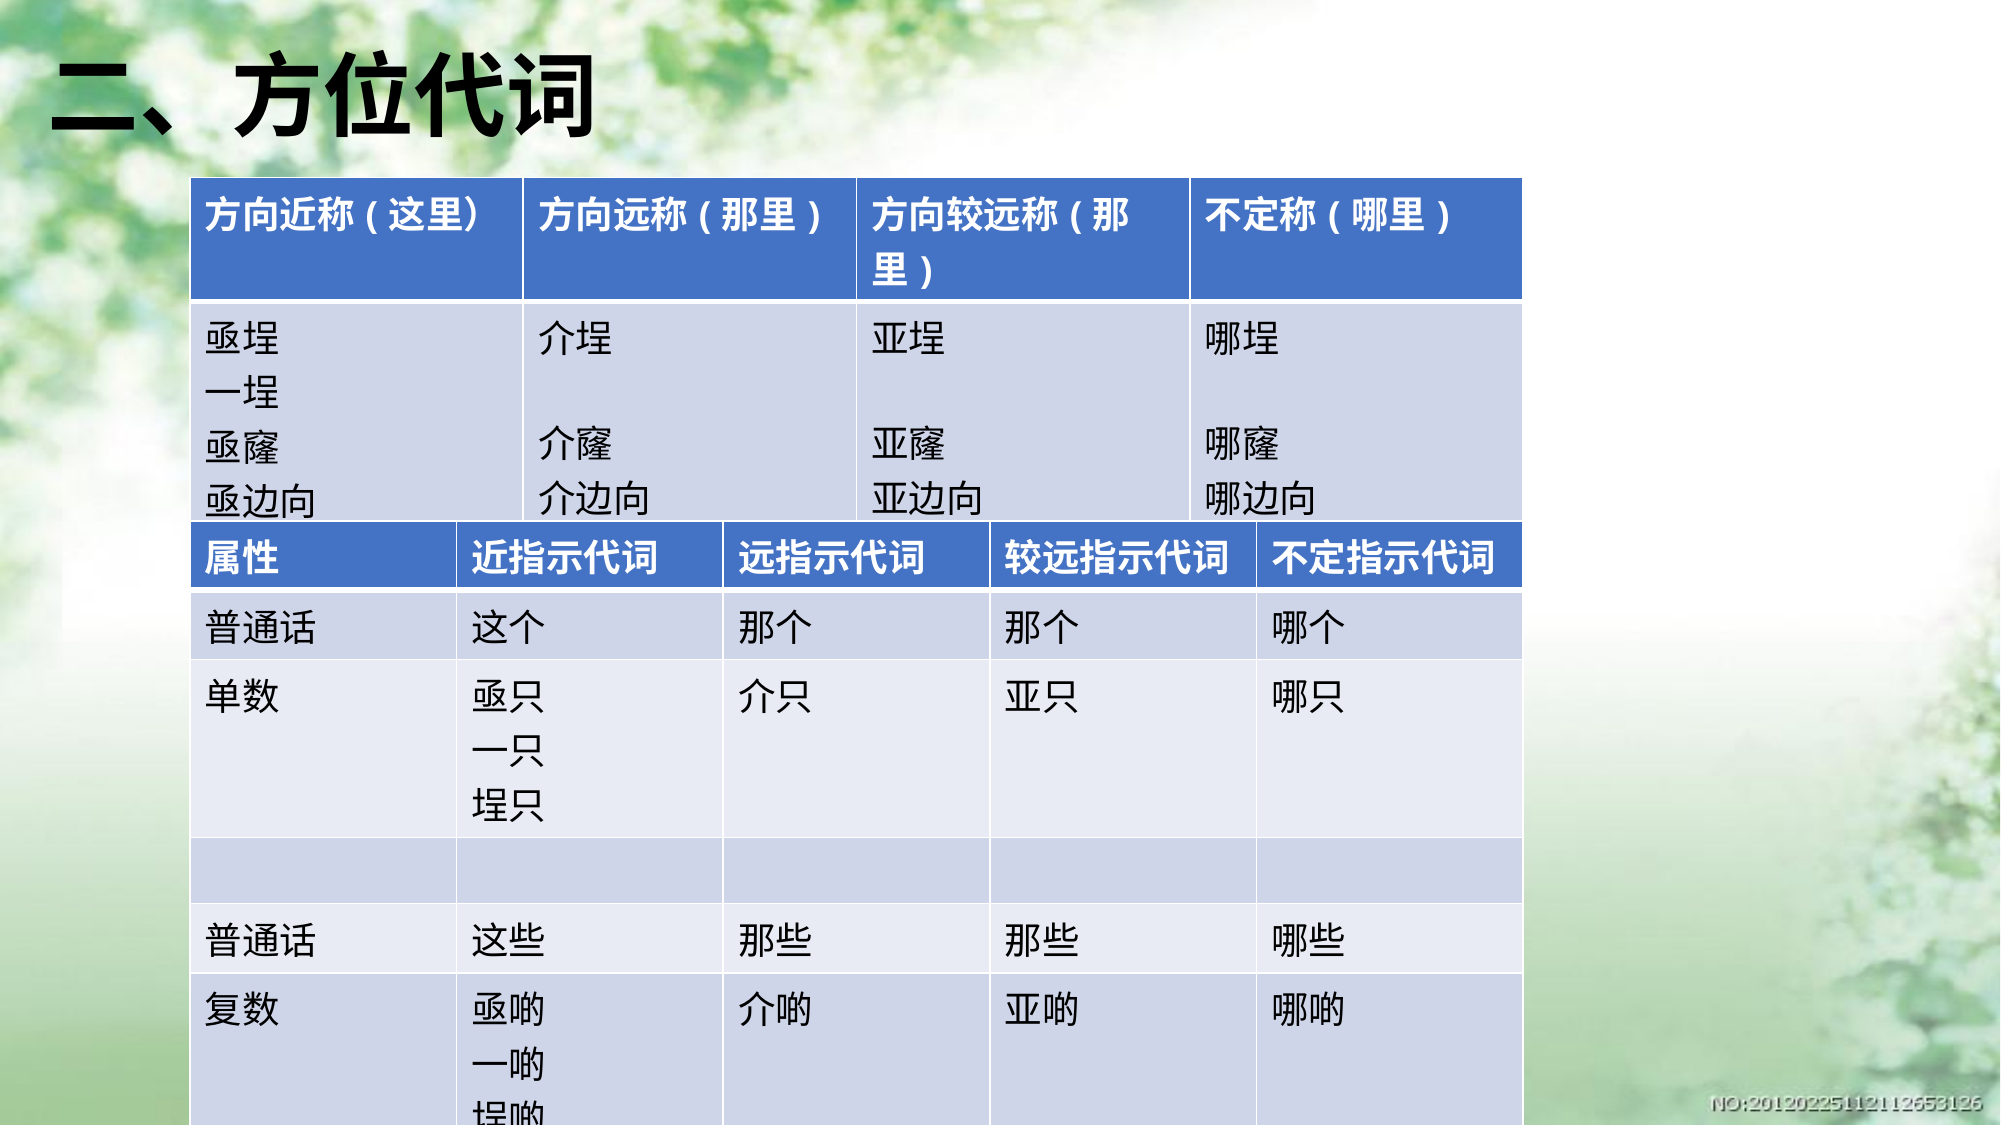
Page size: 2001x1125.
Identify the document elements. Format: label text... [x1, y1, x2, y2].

picture [0, 0, 2001, 1125]
table_cell 单数 [191, 660, 456, 837]
table_cell 这些 [457, 904, 722, 972]
table_cell 介啲 [724, 974, 989, 1125]
table_cell 亚啲 [991, 974, 1256, 1125]
table_cell 介只 [724, 660, 989, 837]
table_header 方向较远称(那里) [857, 178, 1189, 299]
table_cell [191, 838, 456, 903]
table_header 近指示代词 [457, 522, 722, 587]
table_cell 亟啲 一啲 埕啲 [457, 974, 722, 1125]
table_cell 那个 [991, 593, 1256, 659]
table_header 不定称(哪里) [1191, 178, 1522, 299]
table_cell 哪只 [1257, 660, 1522, 837]
table_header 方向远称(那里) [524, 178, 856, 299]
table_cell 亟埕 一埕 亟窿 亟边向 [191, 304, 522, 520]
table_header 方向近称(这里） [191, 178, 522, 299]
table_header 较远指示代词 [991, 522, 1256, 587]
table_cell [457, 838, 722, 903]
table_cell 介埕 介窿 介边向 [524, 304, 856, 520]
table_header 属性 [191, 522, 456, 587]
table_cell 亟只 一只 埕只 [457, 660, 722, 837]
table_cell [991, 838, 1256, 903]
table_cell 那些 [724, 904, 989, 972]
table_cell 哪啲 [1257, 974, 1522, 1125]
table_header 远指示代词 [724, 522, 989, 587]
table_cell 复数 [191, 974, 456, 1125]
table_cell 亚只 [991, 660, 1256, 837]
table_cell 哪些 [1257, 904, 1522, 972]
title 二、方位代词 [0, 10, 647, 158]
table_header 不定指示代词 [1257, 522, 1522, 587]
table_cell 普通话 [191, 904, 456, 972]
table_cell [724, 838, 989, 903]
table_cell 哪埕 哪窿 哪边向 [1191, 304, 1522, 520]
table_cell 哪个 [1257, 593, 1522, 659]
table_cell 这个 [457, 593, 722, 659]
table_cell 普通话 [191, 593, 456, 659]
table_cell 那个 [724, 593, 989, 659]
table_cell 亚埕 亚窿 亚边向 [857, 304, 1189, 520]
table_cell 那些 [991, 904, 1256, 972]
table_cell [1257, 838, 1522, 903]
